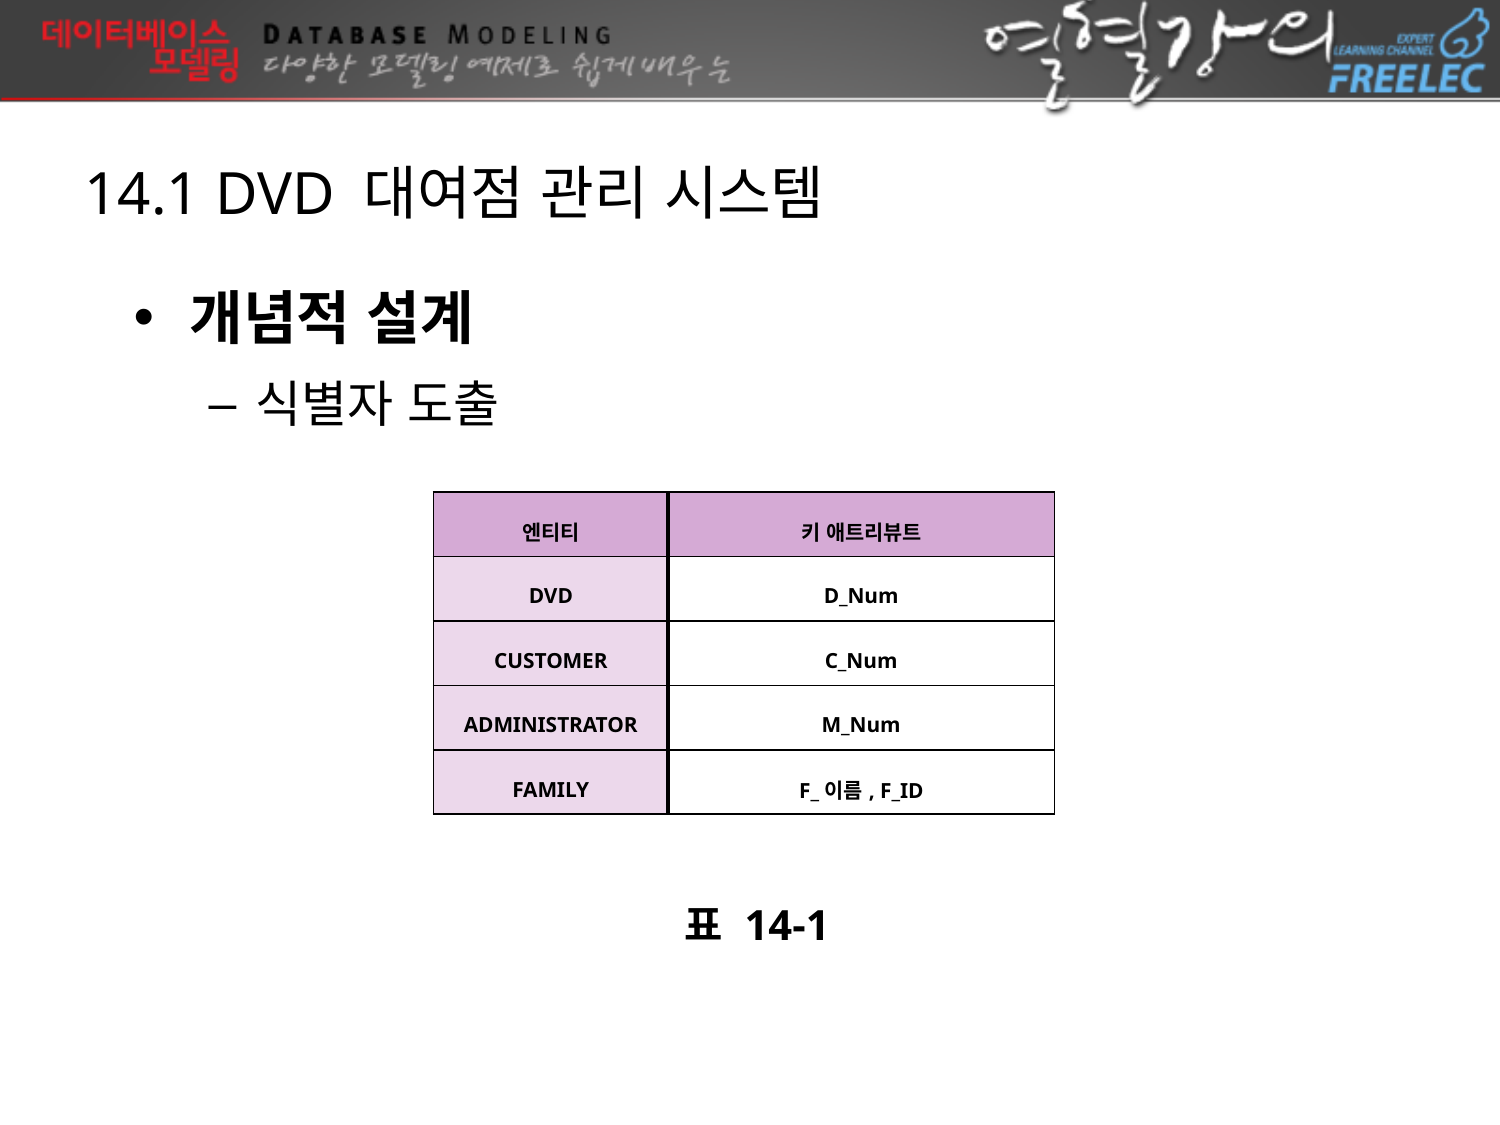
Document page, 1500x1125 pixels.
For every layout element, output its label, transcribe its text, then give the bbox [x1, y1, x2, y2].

table_cell M_Num [670, 686, 1054, 749]
text_box 개념적 설계 식별자 도출 [118, 259, 1465, 441]
text_box 14.1 DVD 대여점 관리 시스템 [69, 148, 840, 234]
table_header 키 애트리뷰트 [670, 493, 1054, 556]
table_cell D_Num [670, 557, 1054, 620]
table_cell F_이름, F_ID [670, 751, 1054, 813]
table_cell C_Num [670, 622, 1054, 685]
text_box 표 14-1 [667, 898, 847, 950]
table_header 엔티티 [434, 493, 666, 556]
table_cell DVD [434, 557, 666, 620]
table_cell CUSTOMER [434, 622, 666, 685]
picture [0, 0, 1500, 1125]
table_cell ADMINISTRATOR [434, 686, 666, 749]
table_cell FAMILY [434, 751, 666, 813]
